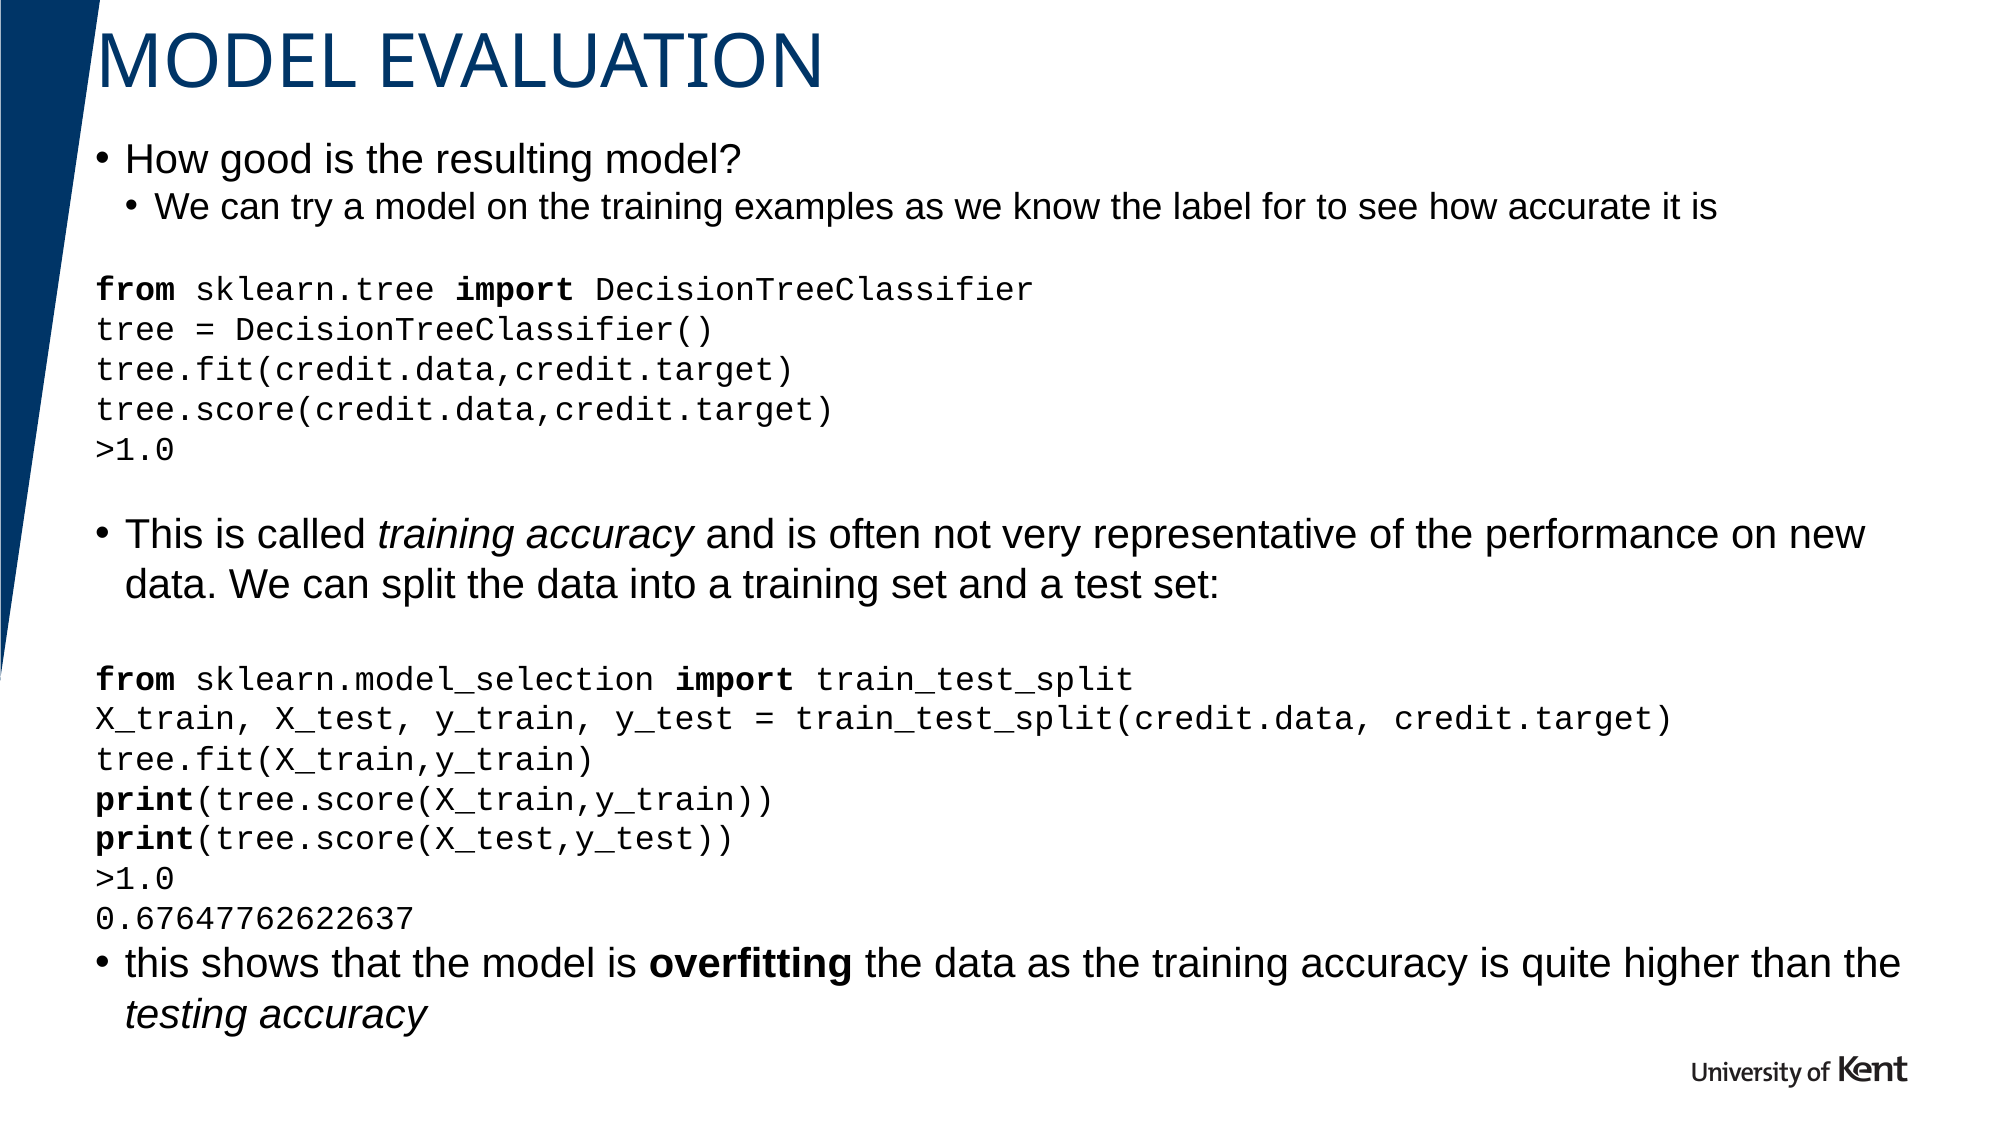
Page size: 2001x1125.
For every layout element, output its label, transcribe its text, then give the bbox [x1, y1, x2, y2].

title Model evaluation [95, 15, 1940, 103]
list How good is the resulting model? We can try a model on the training examples as we know the label for to see how accurate it is from sklearn.tree import DecisionTreeClassifier tree = DecisionTreeClassifier() tree.fit(credit.data,credit.target) tree.score(credit.data,credit.target) >1.0 This is called training accuracy and is often not very representative of the performance on new data. We can split the data into a training set and a test set: from sklearn.model_selection import train_test_split X_train, X_test, y_train, y_test = train_test_split(credit.data, credit.target) tree.fit(X_train,y_train) print(tree.score(X_train,y_train)) print(tree.score(X_test,y_test)) >1.0 0.67647762622637 this shows that the model is overfitting the data as the training accuracy is quite higher than the testing accuracy [95, 132, 1940, 1034]
